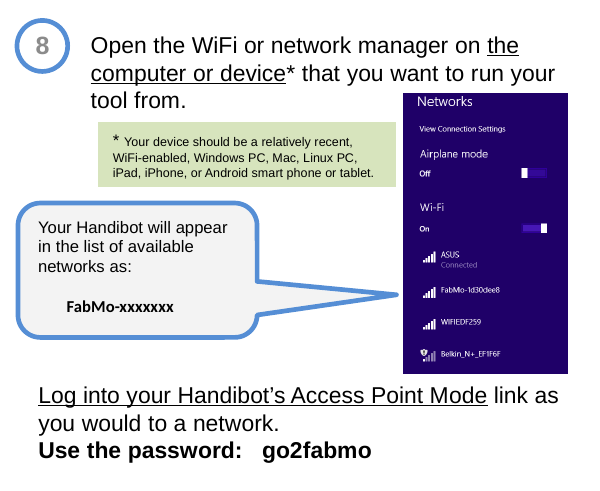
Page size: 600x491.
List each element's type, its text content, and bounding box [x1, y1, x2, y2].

text_box Log into your Handibot’s Access Point Mode link as you would to a network. Use the password: go2fabmo [23, 373, 580, 471]
slide_number 7 [18, 27, 68, 63]
list Open the WiFi or network manager on the computer or device* that you want to run your tool from. [88, 28, 570, 236]
text_box Your Handibot will appear in the list of available networks as: FabMo-xxxxxxx [15, 200, 398, 340]
text_box * Your device should be a relatively recent, WiFi-enabled, Windows PC, Mac, Linux PC, iPad, iPhone, or Android smart phone or tablet. [98, 122, 396, 187]
picture [403, 92, 568, 375]
